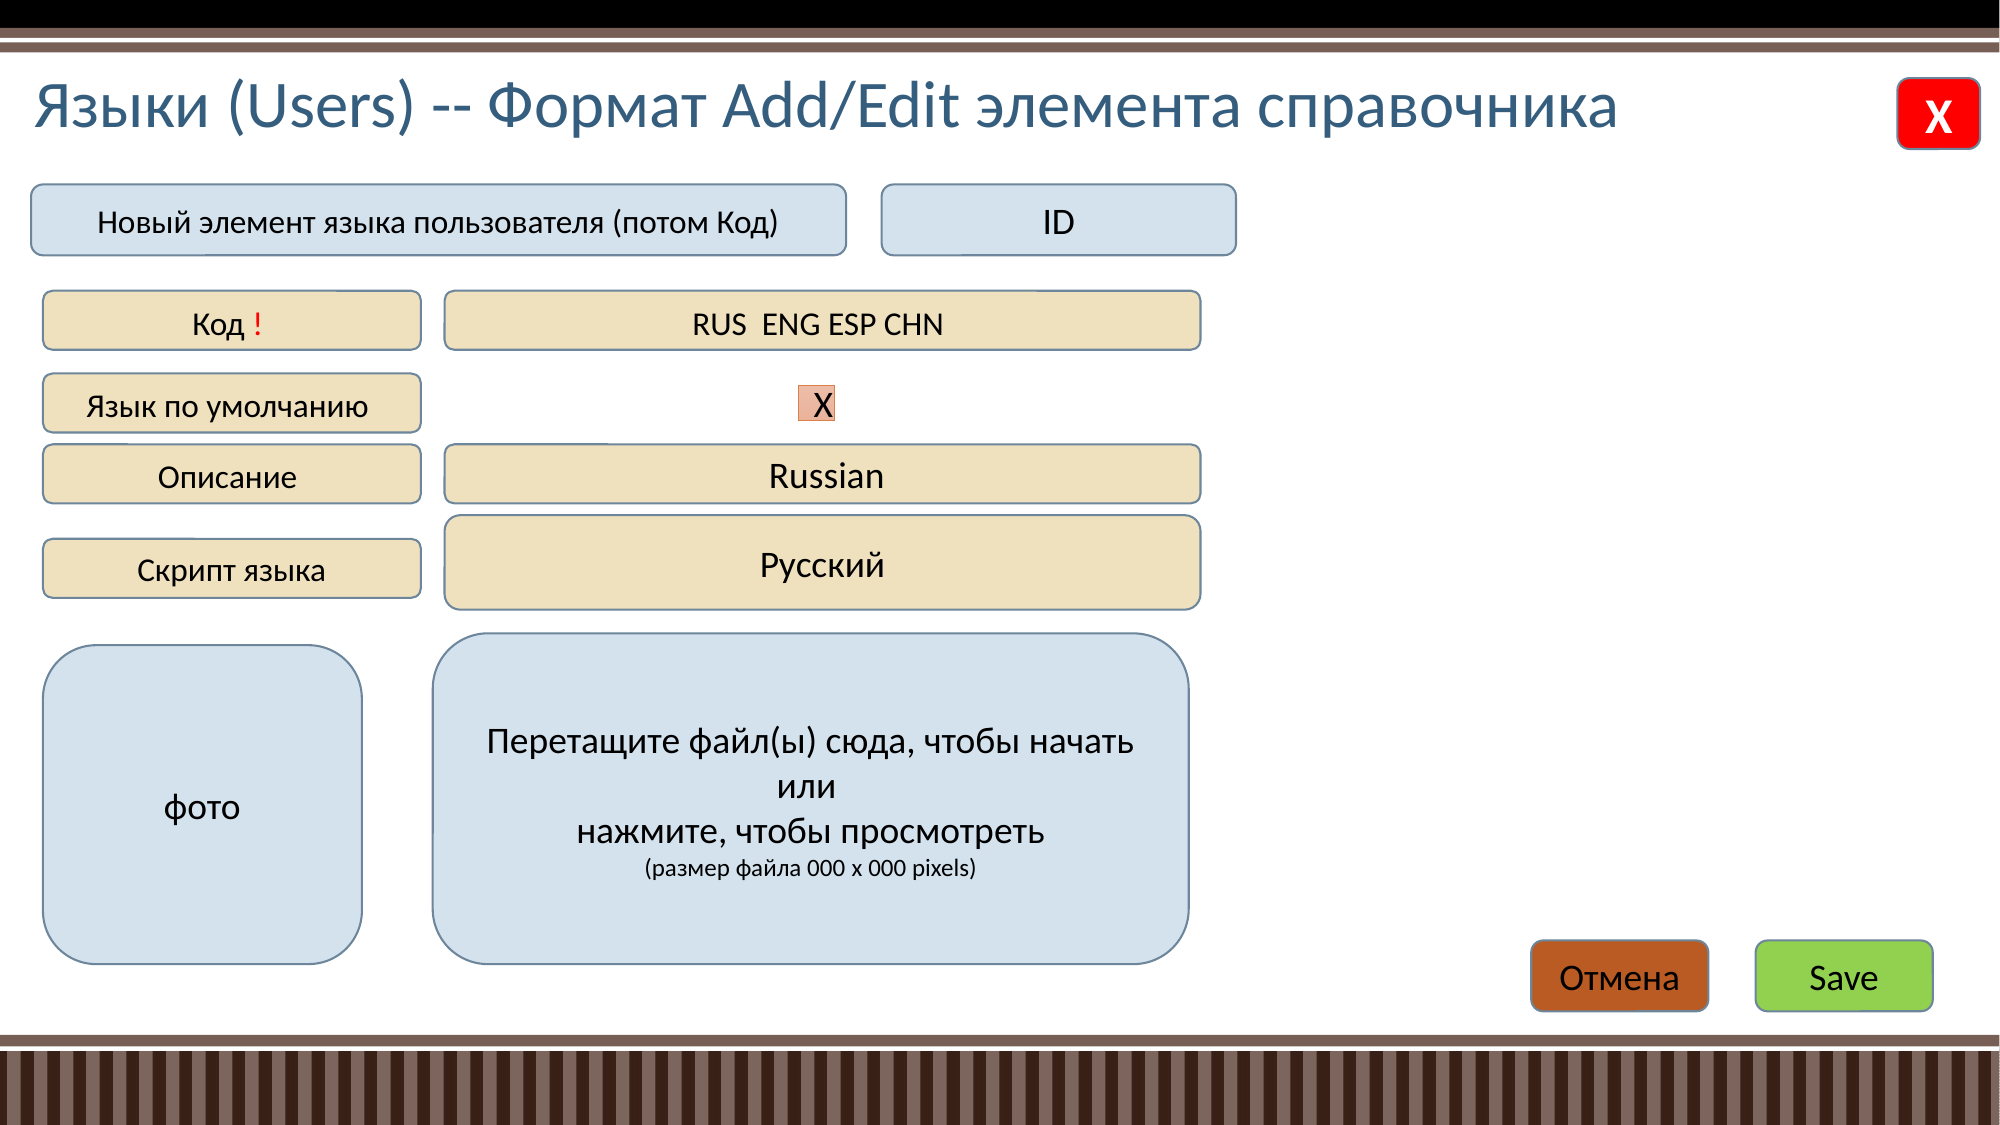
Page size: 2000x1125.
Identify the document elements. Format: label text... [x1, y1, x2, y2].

text_box Russian [443, 443, 1202, 505]
text_box Язык по умолчанию [41, 372, 422, 434]
text_box Save [1754, 939, 1934, 1013]
text_box Х [1896, 77, 1982, 151]
title Языки (Users) -- Формат Add/Edit элемента справочника [19, 54, 1750, 149]
text_box Отмена [1530, 939, 1710, 1013]
text_box RUS ENG ESP CHN [443, 289, 1202, 351]
text_box фото [41, 644, 363, 966]
text_box Описание [41, 443, 422, 505]
text_box Скрипт языка [41, 537, 422, 599]
text_box Перетащите файл(ы) сюда, чтобы начать или нажмите, чтобы просмотреть (размер файла 000 x 000 pixels) [431, 632, 1190, 966]
text_box Новый элемент языка пользователя (потом Код) [30, 183, 848, 257]
text_box Код ! [41, 289, 422, 351]
text_box X [798, 385, 835, 421]
text_box ID [880, 183, 1238, 257]
text_box Русский [443, 514, 1202, 611]
